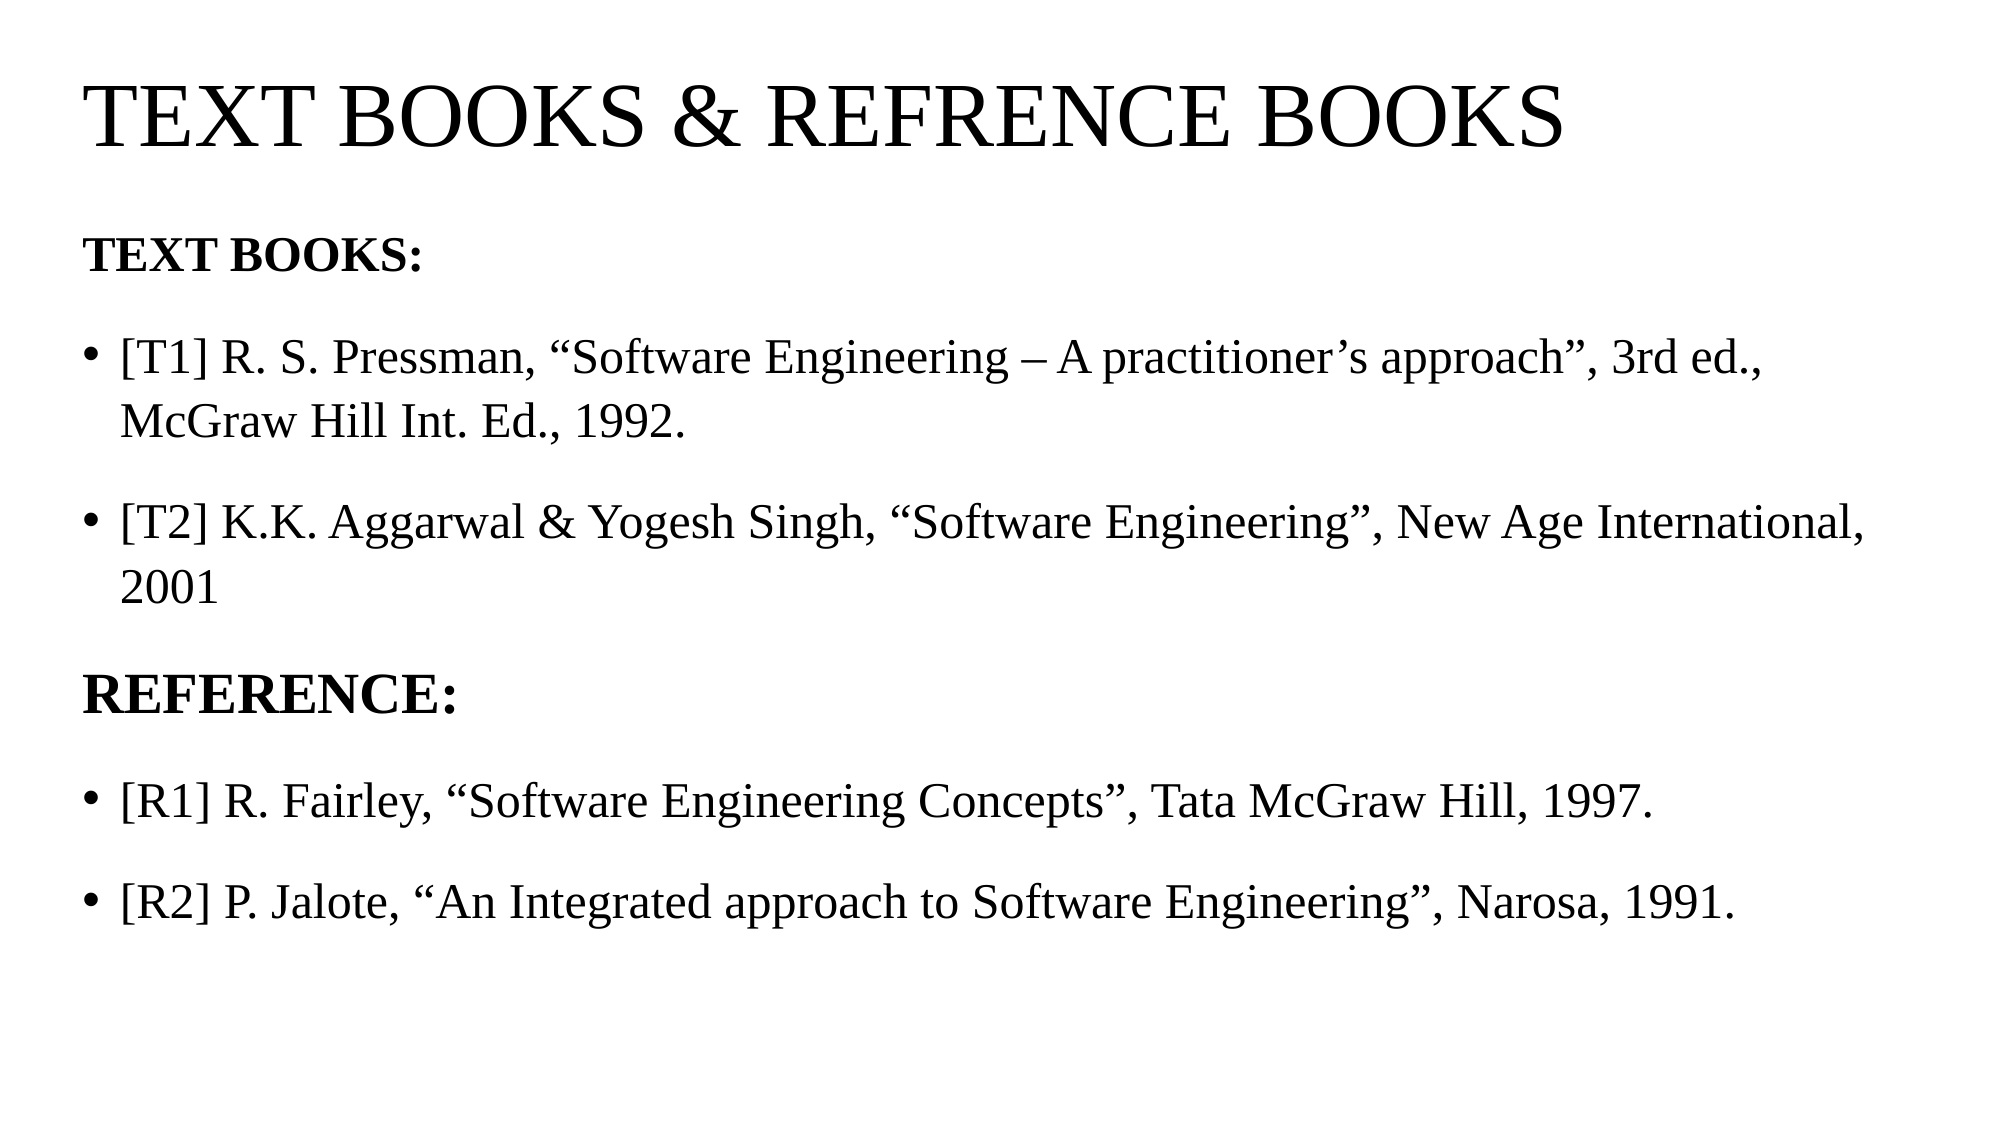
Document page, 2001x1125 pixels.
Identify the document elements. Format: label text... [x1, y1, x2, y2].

list TEXT BOOKS: [T1] R. S. Pressman, “Software Engineering – A practitioner’s approach”, 3rd ed., McGraw Hill Int. Ed., 1992. [T2] K.K. Aggarwal & Yogesh Singh, “Software Engineering”, New Age International, 2001 REFERENCE: [R1] R. Fairley, “Software Engineering Concepts”, Tata McGraw Hill, 1997. [R2] P. Jalote, “An Integrated approach to Software Engineering”, Narosa, 1991. [67, 209, 1892, 1066]
title TEXT BOOKS & REFRENCE BOOKS [67, 59, 1892, 175]
